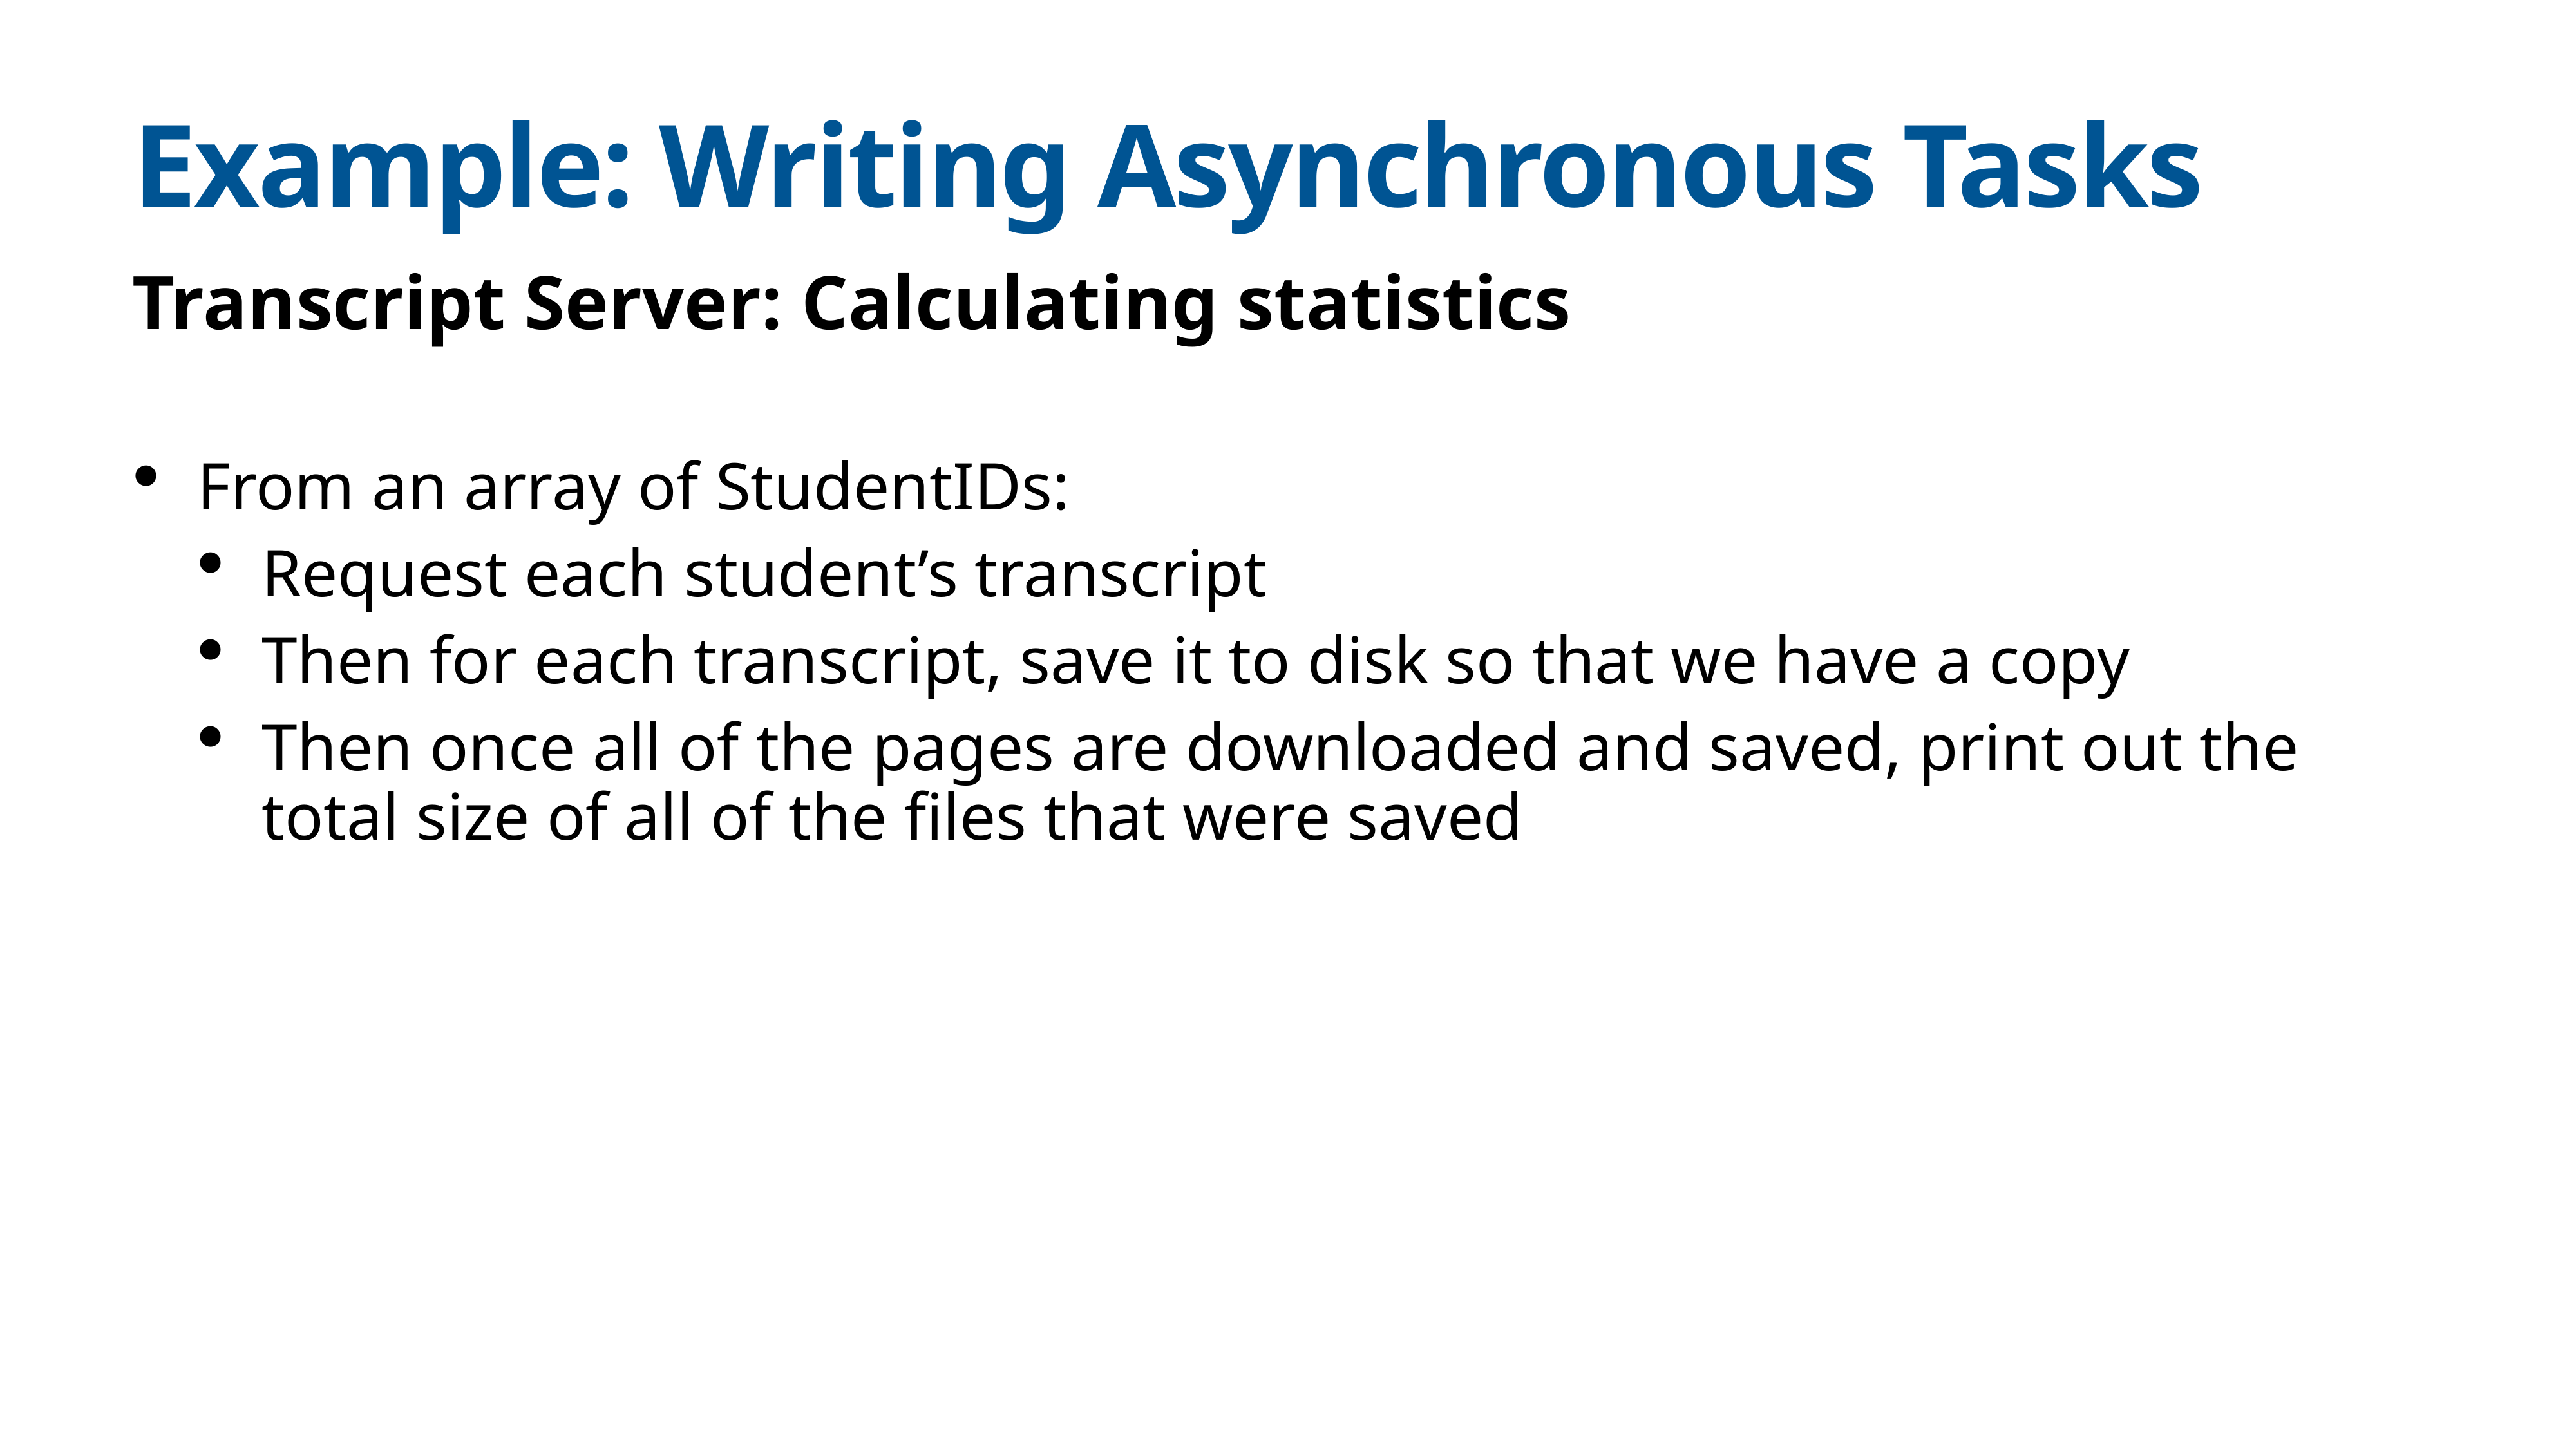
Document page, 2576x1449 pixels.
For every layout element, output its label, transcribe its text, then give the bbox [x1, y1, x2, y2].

list From an array of StudentIDs: Request each student’s transcript Then for each transcript, save it to disk so that we have a copy Then once all of the pages are downloaded and saved, print out the total size of all of the files that were saved [127, 448, 2449, 1321]
title Example: Writing Asynchronous Tasks [127, 113, 2449, 250]
list Transcript Server: Calculating statistics [127, 250, 2449, 350]
